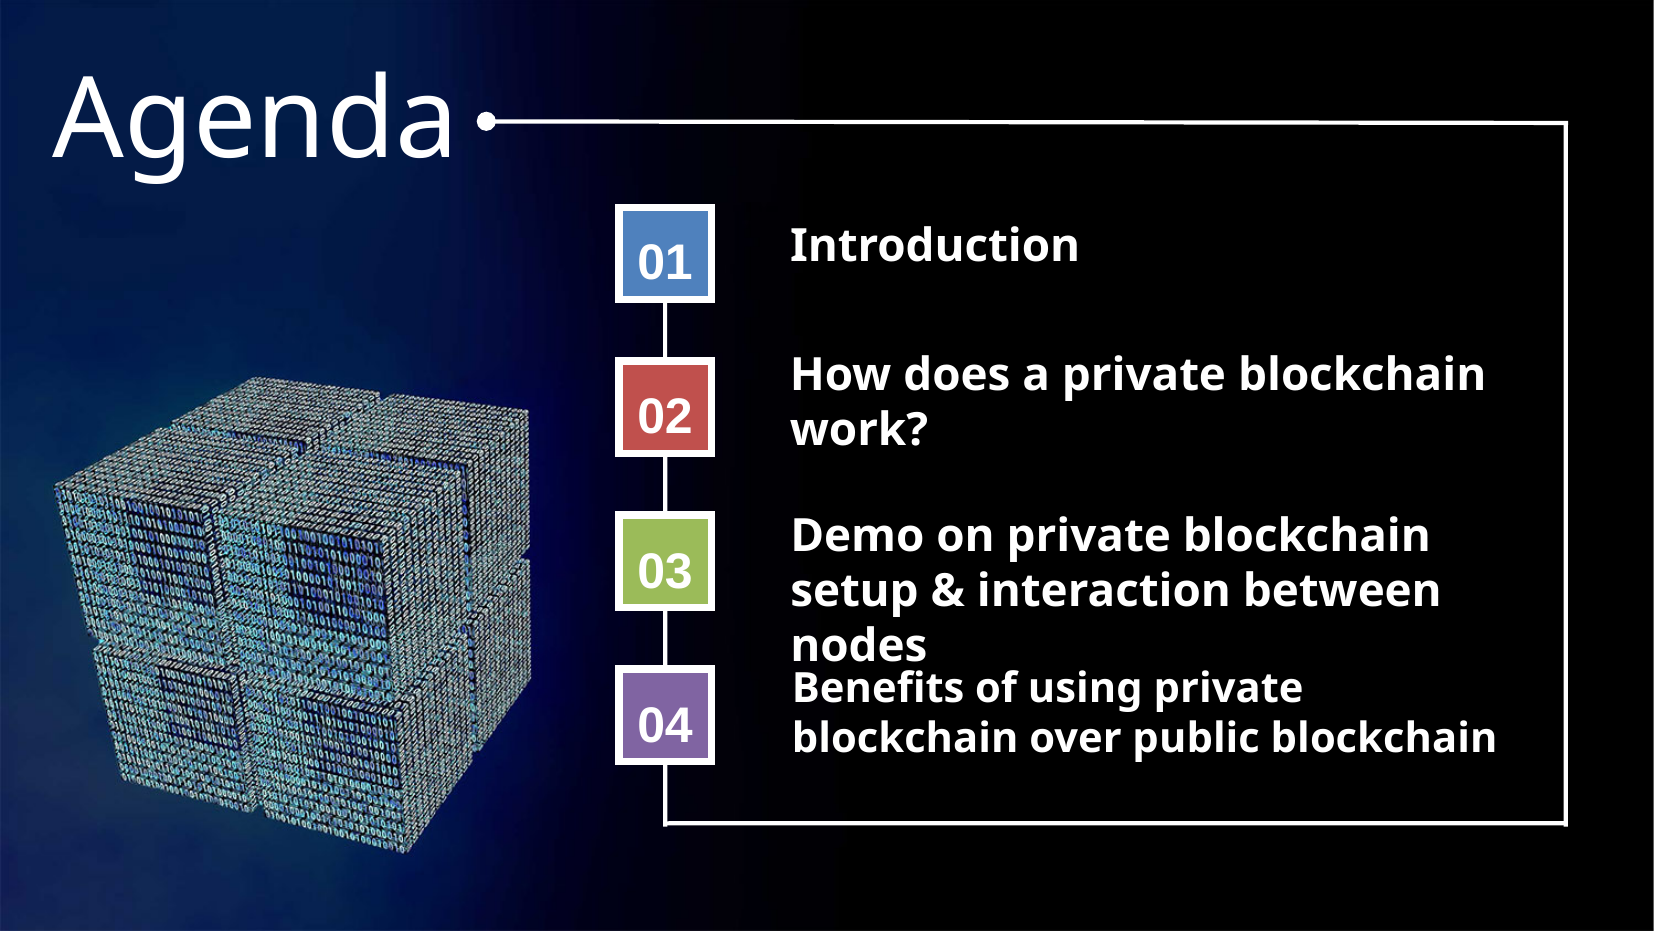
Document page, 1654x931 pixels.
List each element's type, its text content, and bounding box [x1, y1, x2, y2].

text_box Agenda [37, 37, 504, 188]
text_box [772, 207, 1510, 279]
text_box [476, 111, 496, 131]
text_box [493, 121, 1569, 827]
picture [0, 0, 1654, 931]
